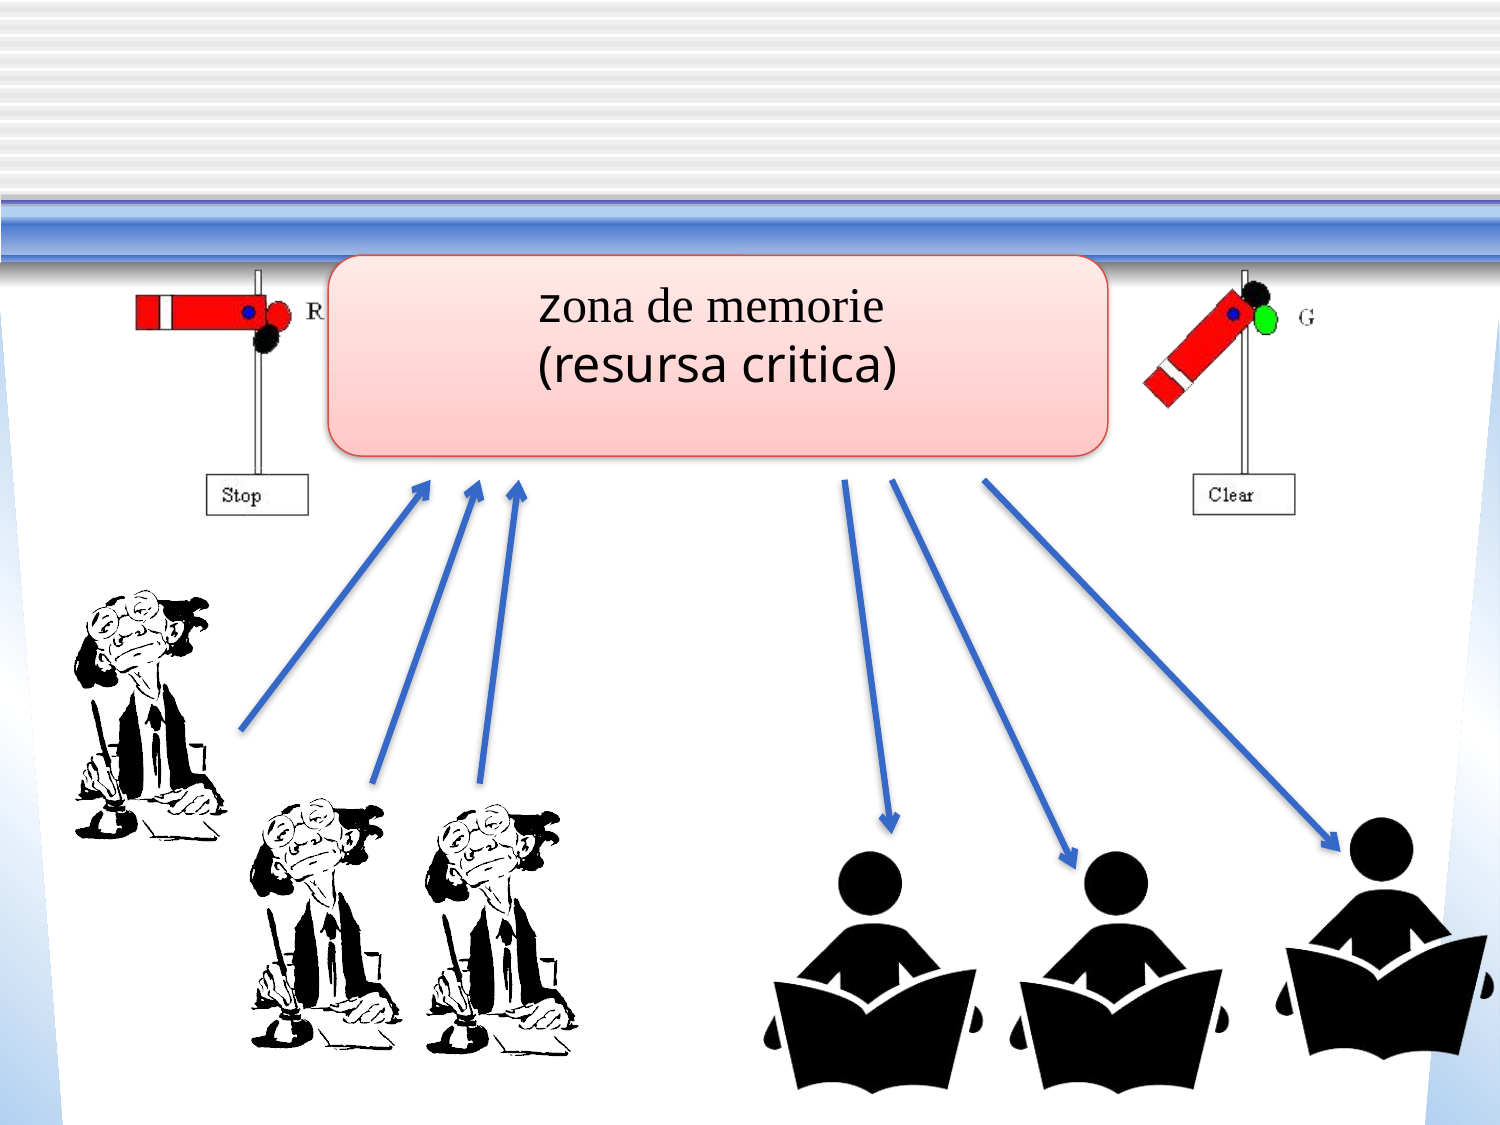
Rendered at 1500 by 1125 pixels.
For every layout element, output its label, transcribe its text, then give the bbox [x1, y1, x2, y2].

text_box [371, 479, 478, 784]
picture [64, 579, 592, 1067]
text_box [1076, 479, 1341, 853]
picture [762, 851, 989, 1095]
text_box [240, 479, 370, 731]
picture [0, 0, 1500, 194]
picture [1274, 817, 1500, 1061]
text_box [479, 479, 520, 784]
picture [1130, 265, 1330, 520]
picture [1009, 853, 1235, 1095]
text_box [891, 479, 1076, 870]
text_box zona de memorie (resursa critica) [340, 254, 1109, 457]
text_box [844, 479, 890, 835]
picture [122, 257, 336, 521]
